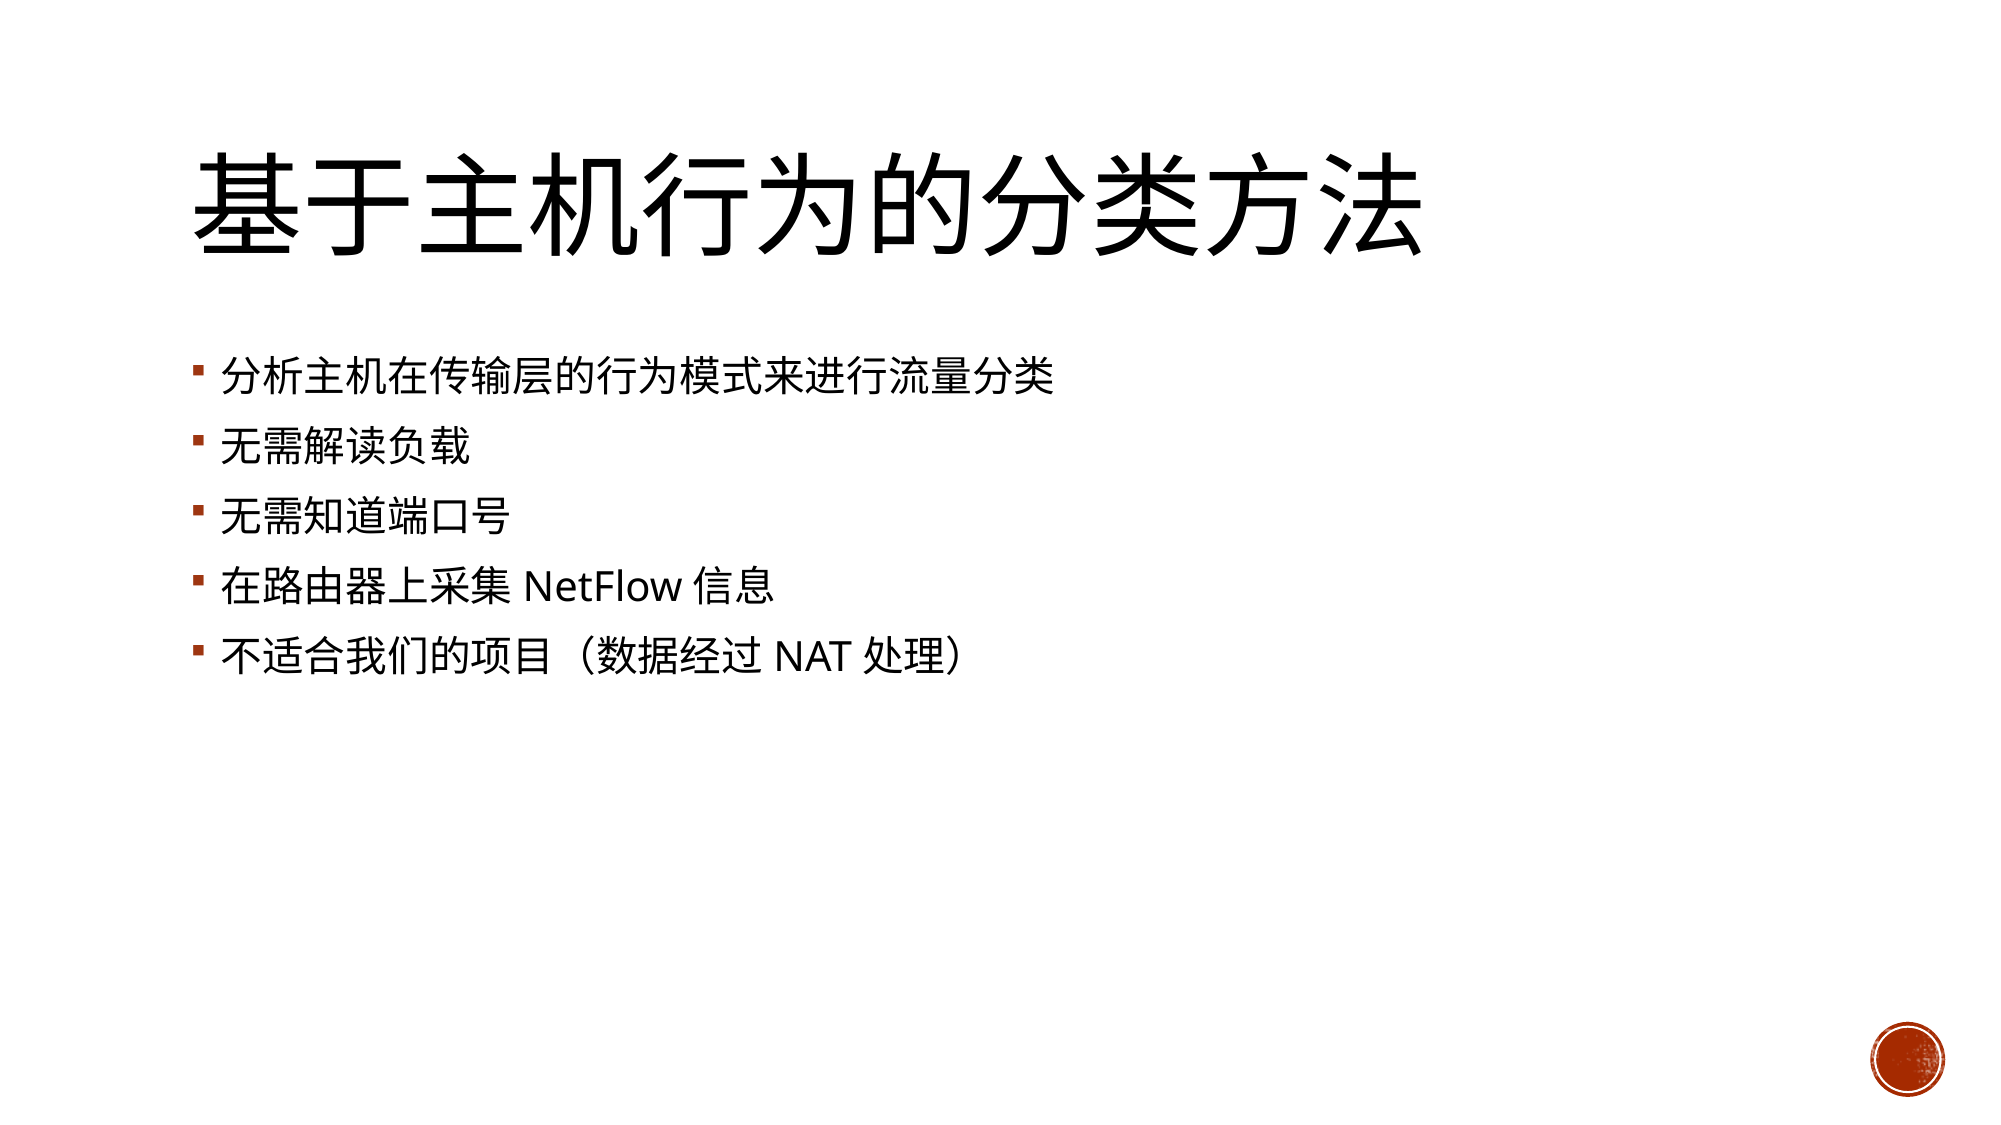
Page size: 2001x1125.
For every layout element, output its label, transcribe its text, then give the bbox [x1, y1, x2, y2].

title 基于主机行为的分类方法 [175, 79, 1826, 344]
list 分析主机在传输层的行为模式来进行流量分类 无需解读负载 无需知道端口号 在路由器上采集NetFlow信息 不适合我们的项目（数据经过NAT处理） [175, 348, 1826, 1013]
